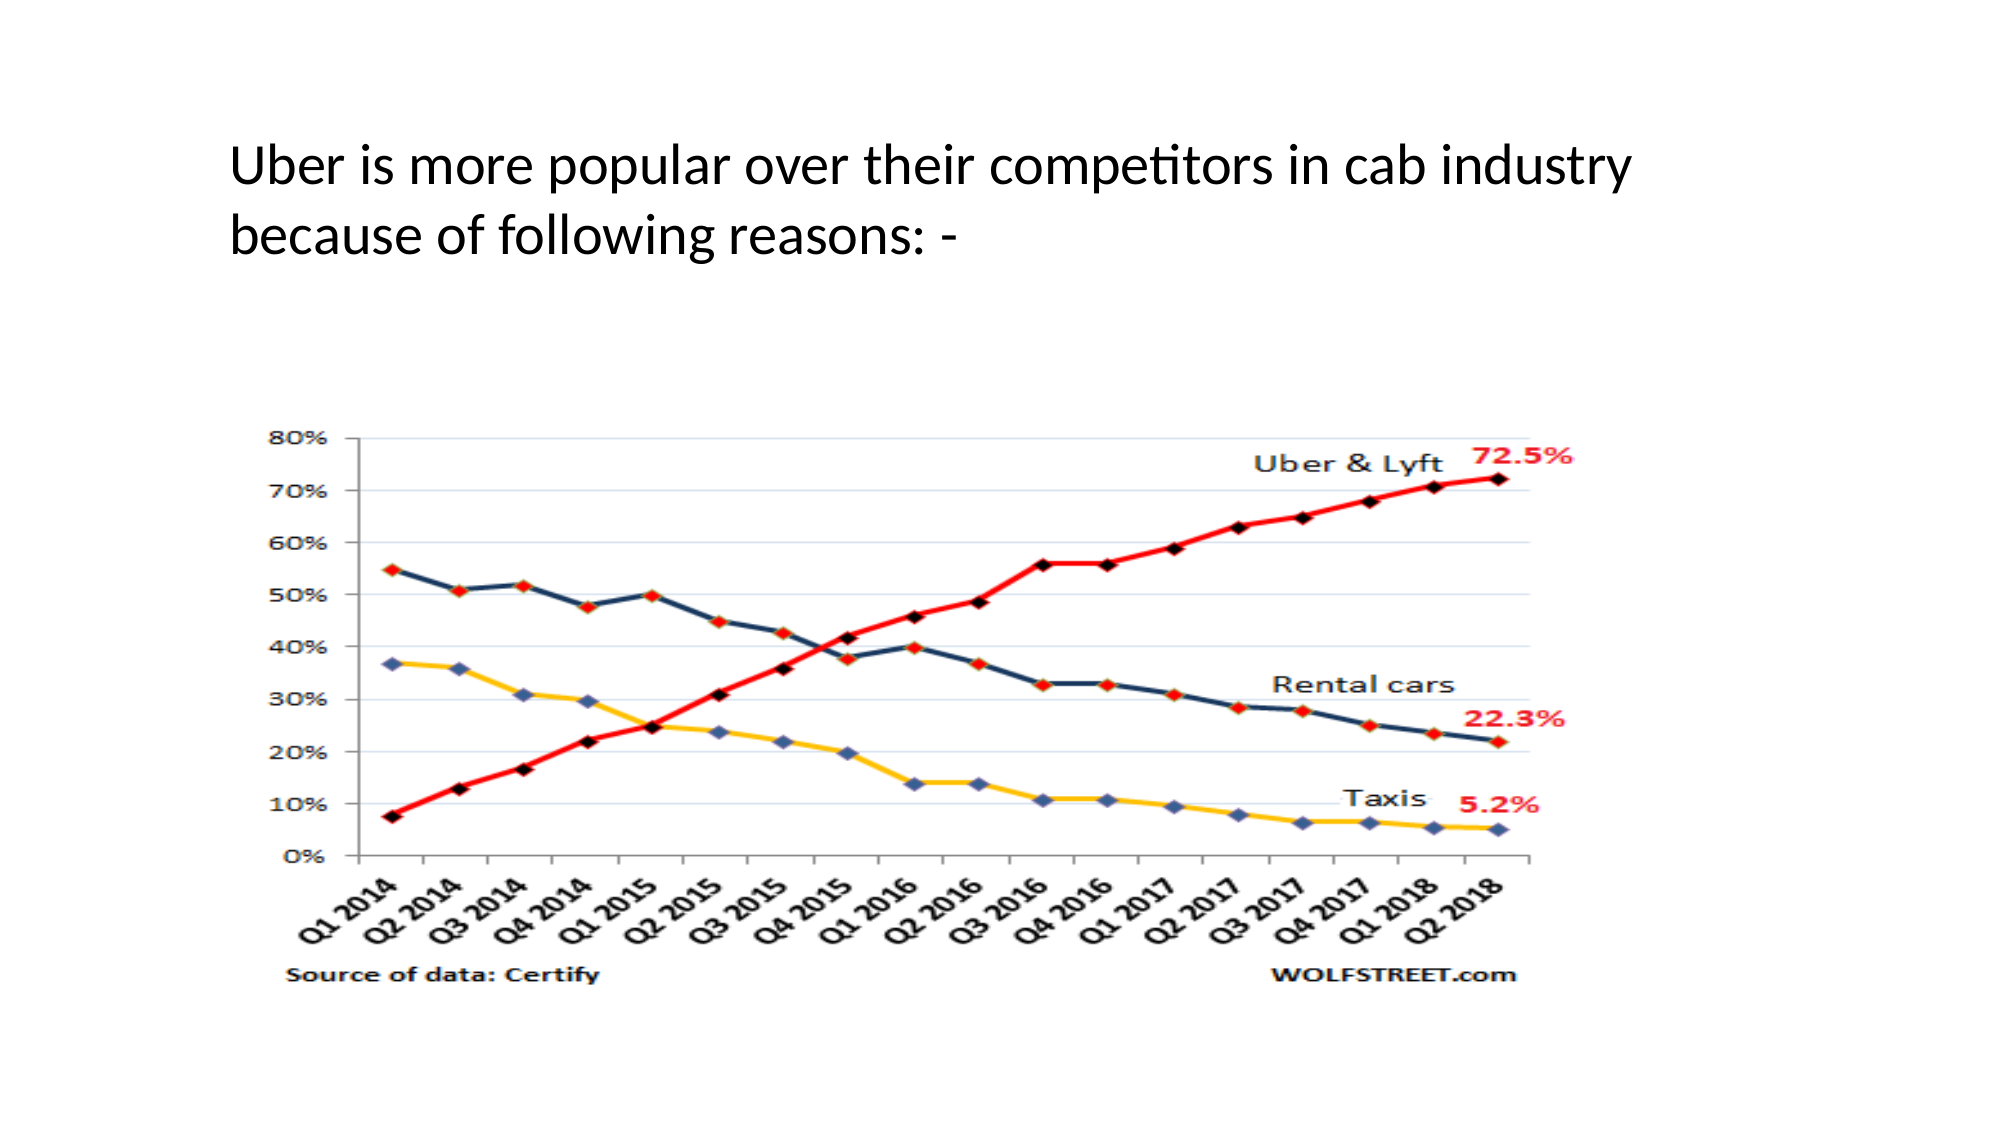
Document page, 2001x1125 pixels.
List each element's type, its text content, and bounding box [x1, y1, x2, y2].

text_box Uber is more popular over their competitors in cab industry because of following reasons: - [214, 119, 1756, 274]
picture [253, 409, 1575, 1006]
